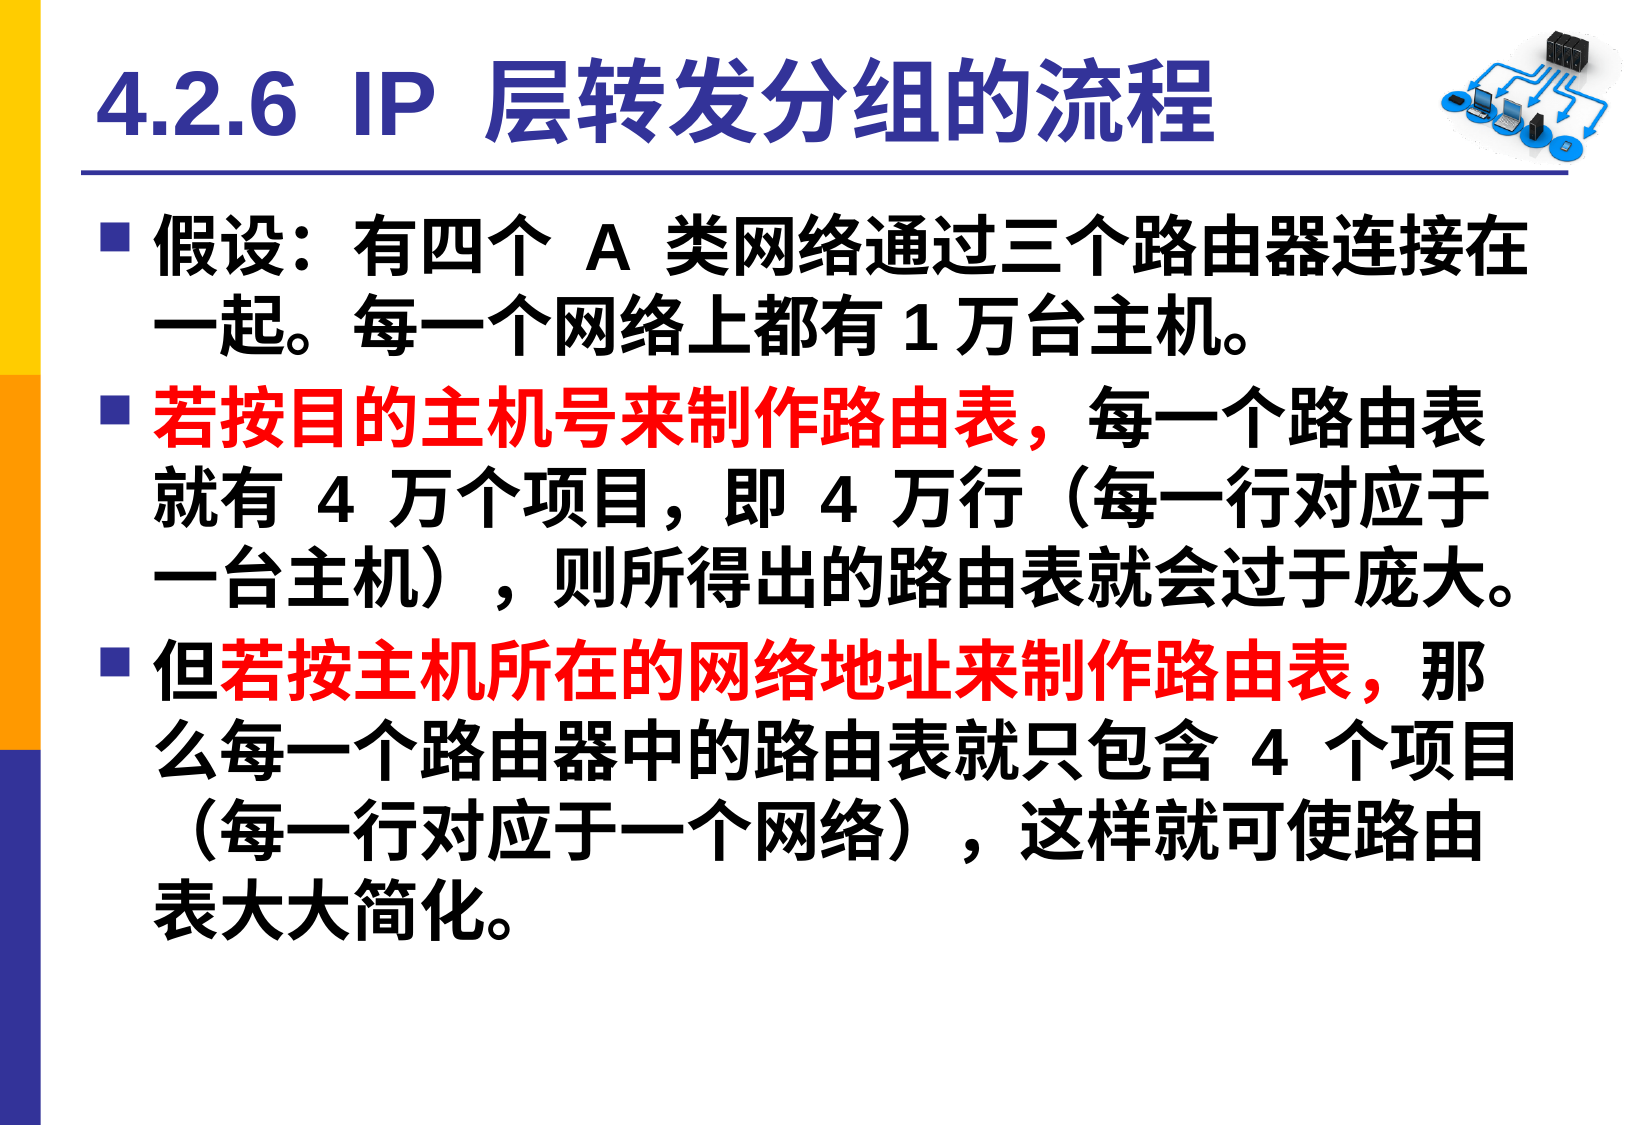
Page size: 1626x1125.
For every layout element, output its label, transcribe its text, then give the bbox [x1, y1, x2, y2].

picture [1438, 30, 1624, 165]
title 4.2.6 IP 层转发分组的流程 [81, 30, 1569, 161]
list 假设：有四个 A 类网络通过三个路由器连接在一起。每一个网络上都有1万台主机。 若按目的主机号来制作路由表，每一个路由表就有 4 万个项目，即 4 万行（每一行对应于一台主机），则所得出的路由表就会过于庞大。 但若按主机所在的网络地址来制作路由表，那么每一个路由器中的路由表就只包含 4 个项目（每一行对应于一个网络），这样就可使路由表大大简化。 [81, 196, 1569, 1006]
